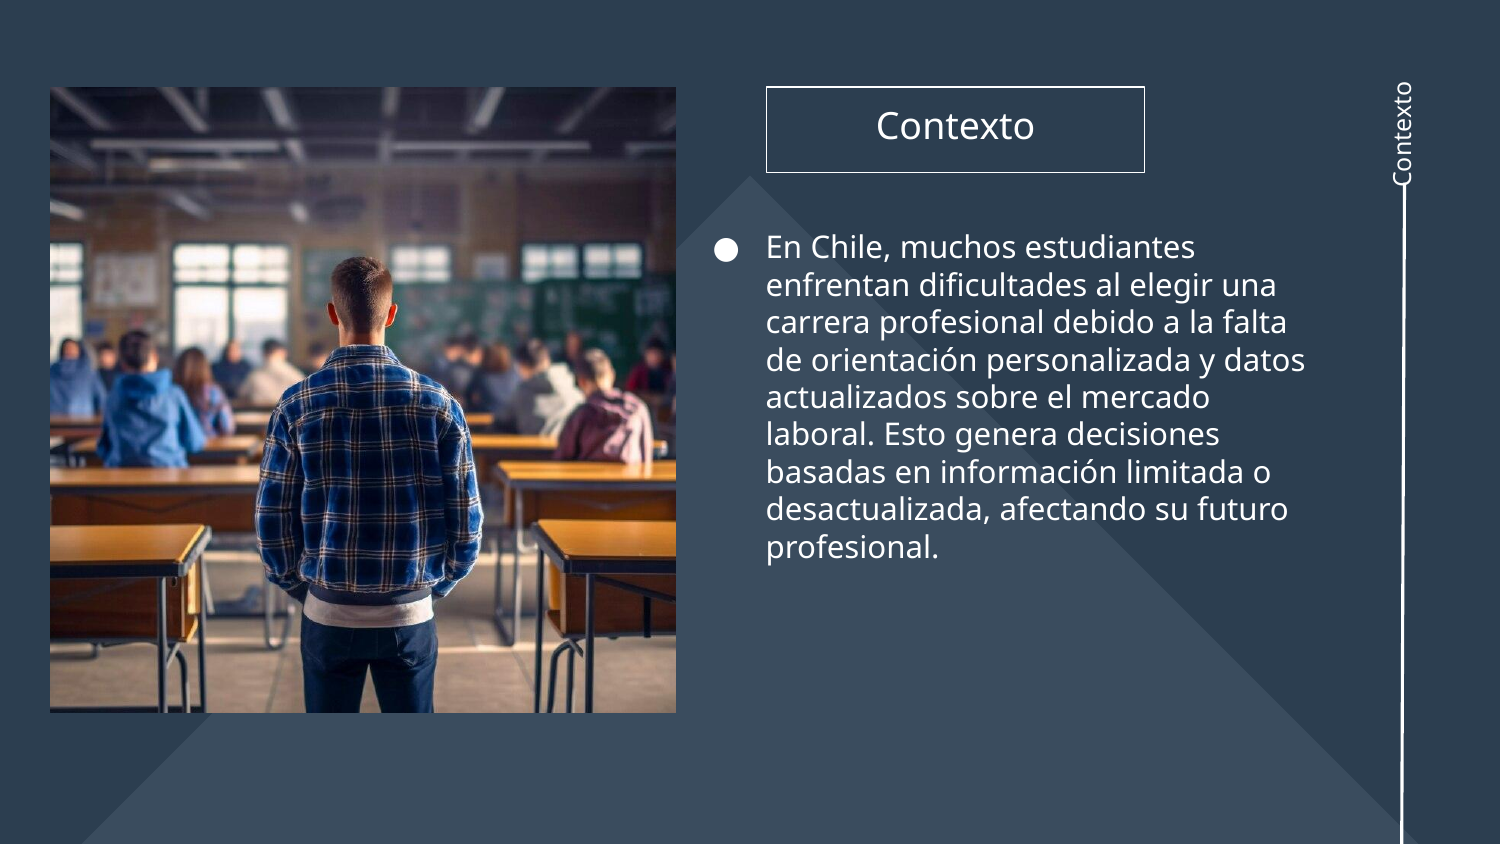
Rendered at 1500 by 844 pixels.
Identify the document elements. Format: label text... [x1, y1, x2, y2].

picture [49, 86, 676, 713]
title Contexto [766, 87, 1145, 173]
title Contexto [1383, 66, 1420, 778]
subtitle En Chile, muchos estudiantes enfrentan dificultades al elegir una carrera profesional debido a la falta de orientación personalizada y datos actualizados sobre el mercado laboral. Esto genera decisiones basadas en información limitada o desactualizada, afectando su futuro profesional. [680, 212, 1329, 343]
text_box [1401, 182, 1405, 844]
